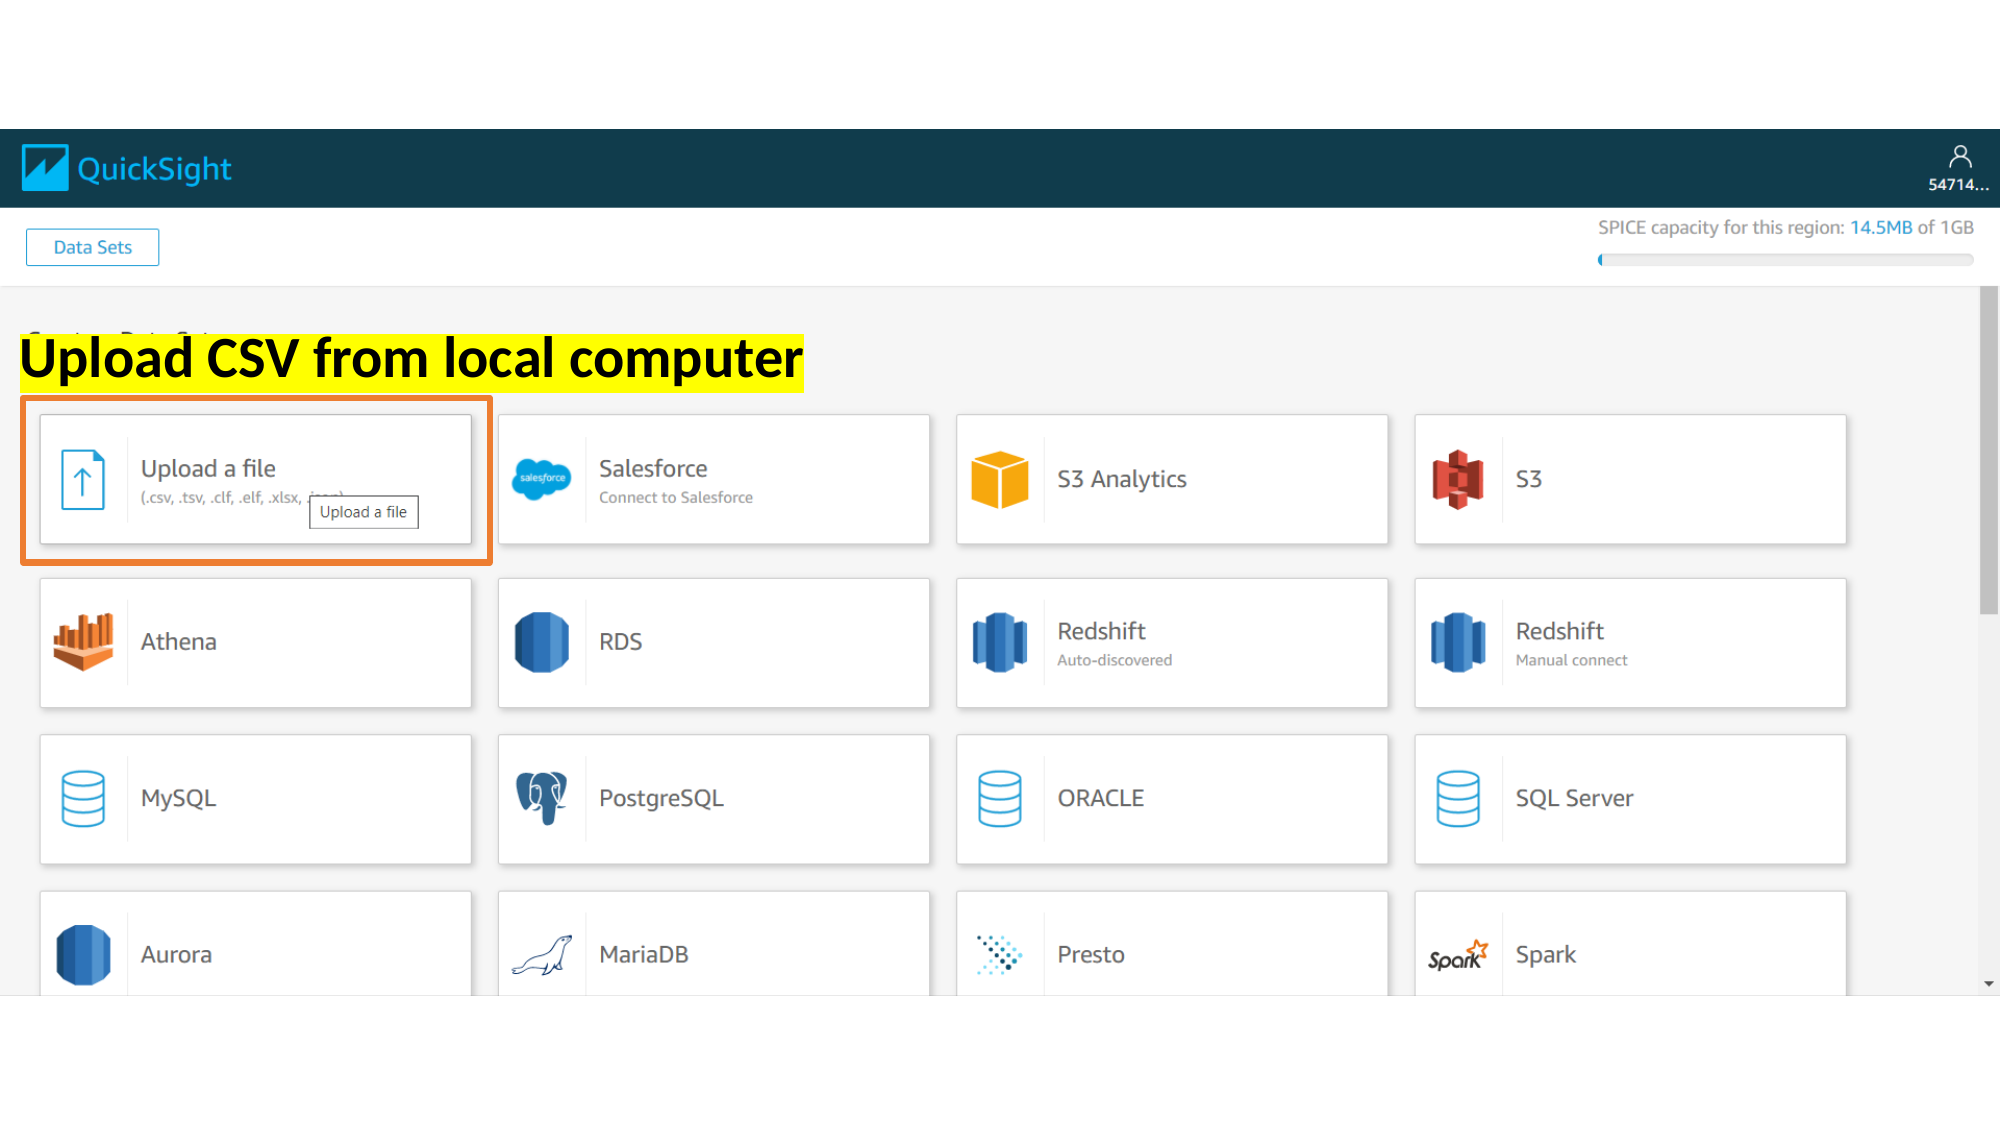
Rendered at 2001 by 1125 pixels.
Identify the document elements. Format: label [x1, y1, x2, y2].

picture [0, 129, 2000, 996]
